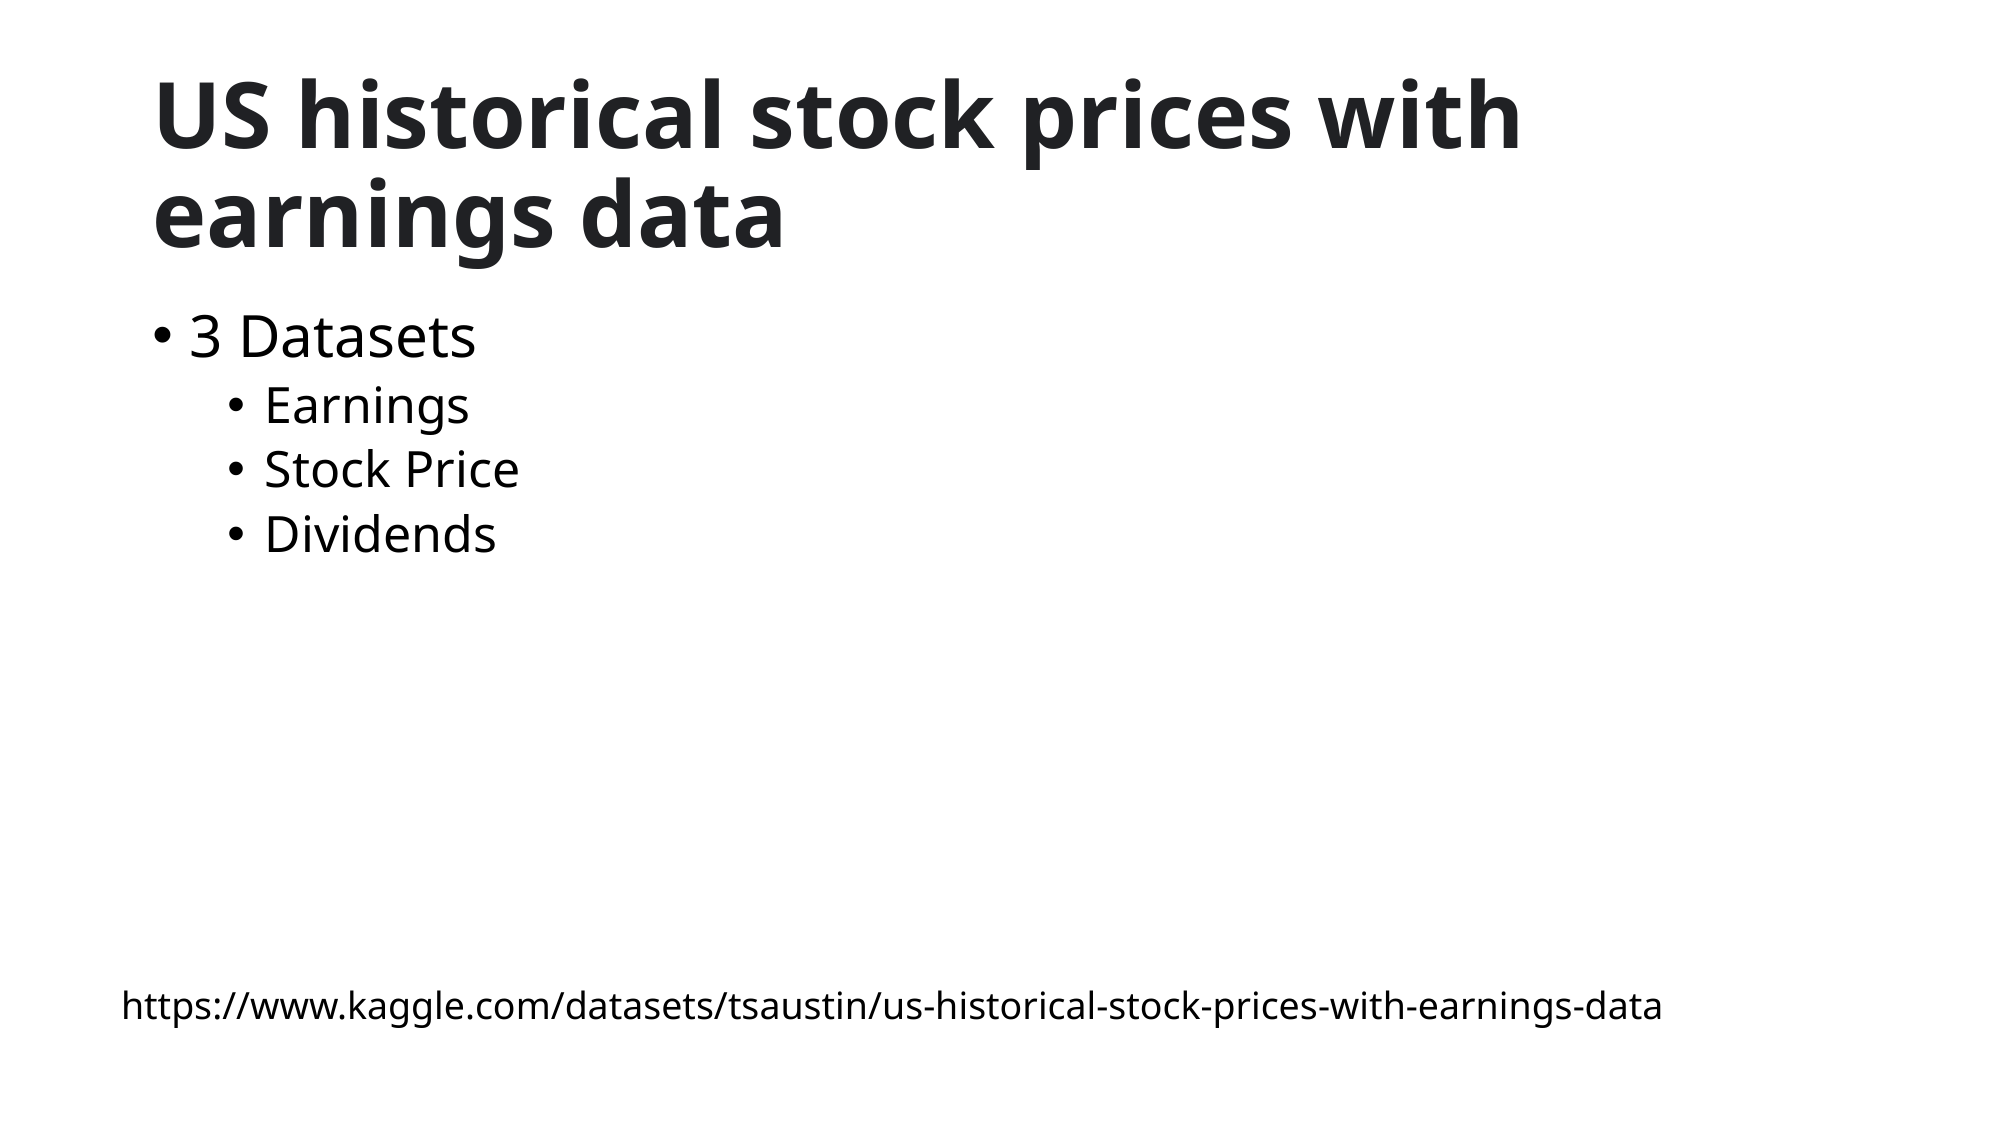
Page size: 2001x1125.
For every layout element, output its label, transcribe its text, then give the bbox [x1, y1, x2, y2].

text_box https://www.kaggle.com/datasets/tsaustin/us-historical-stock-prices-with-earnings-data [106, 974, 1772, 1035]
title US historical stock prices with earnings data [137, 59, 1863, 278]
list 3 Datasets Earnings Stock Price Dividends [137, 299, 1863, 1014]
